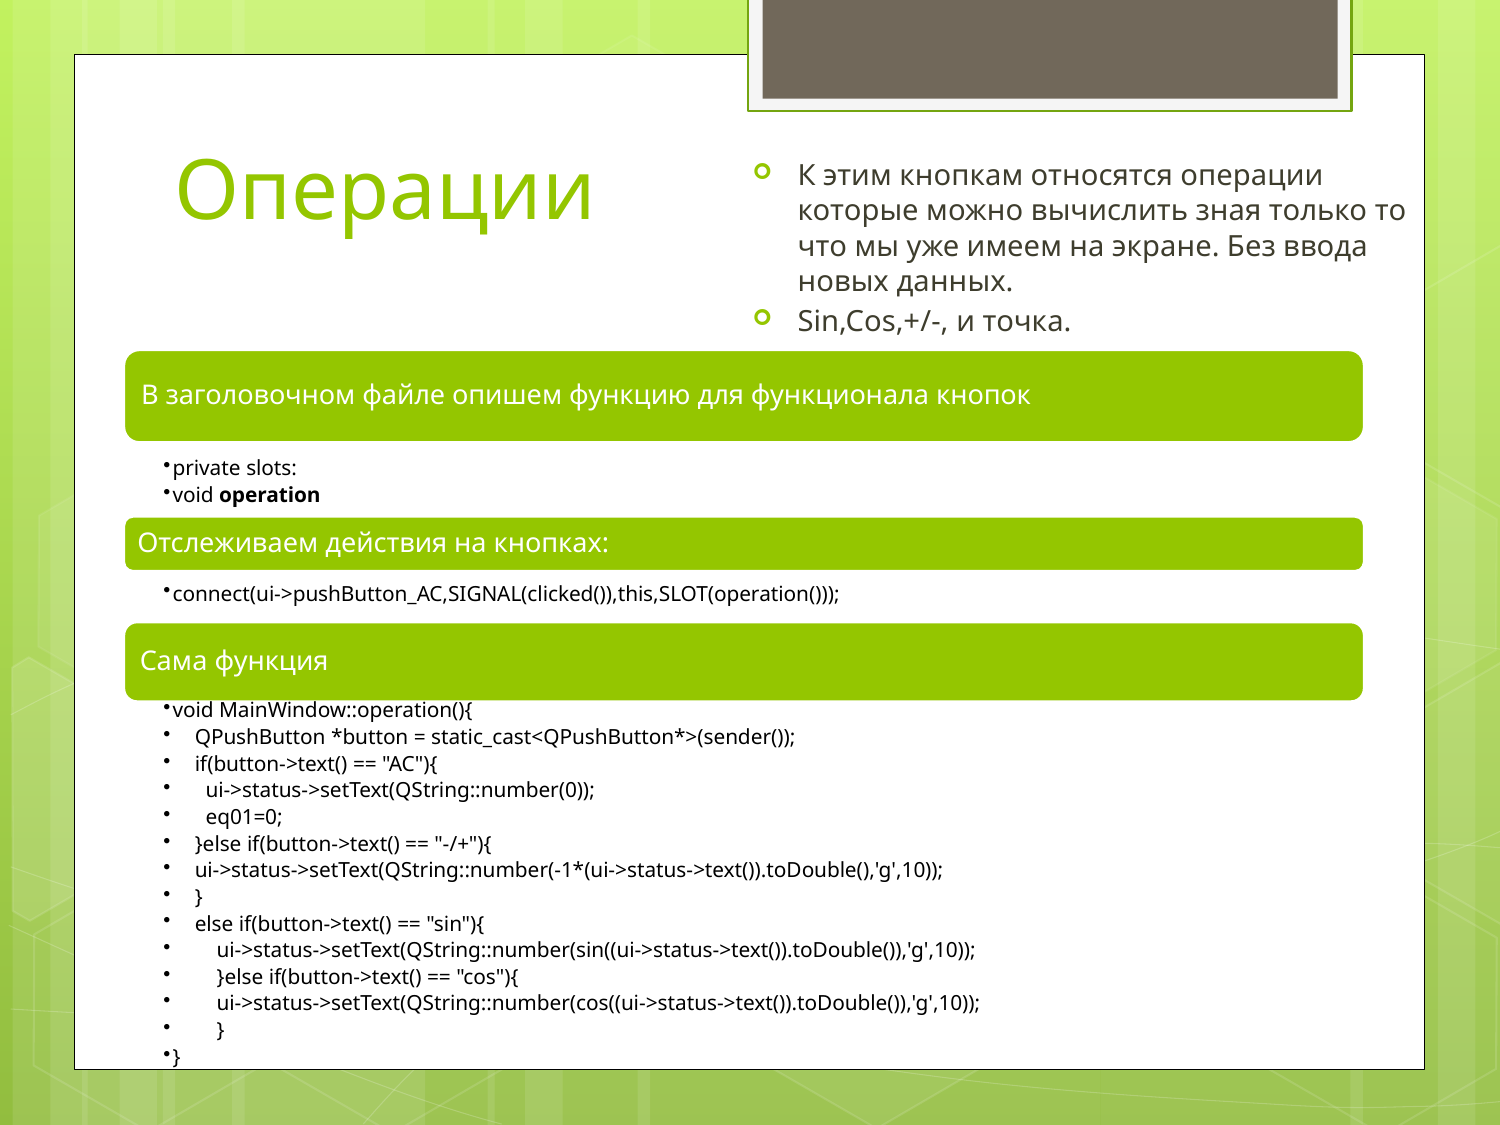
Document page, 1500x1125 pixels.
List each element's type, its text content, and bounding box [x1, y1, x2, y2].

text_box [123, 349, 1365, 1125]
list К этим кнопкам относятся операции которые можно вычислить зная только то что мы уже имеем на экране. Без ввода новых данных. Sin,Cos,+/-, и точка. [726, 149, 1424, 409]
title Операции [159, 113, 963, 244]
